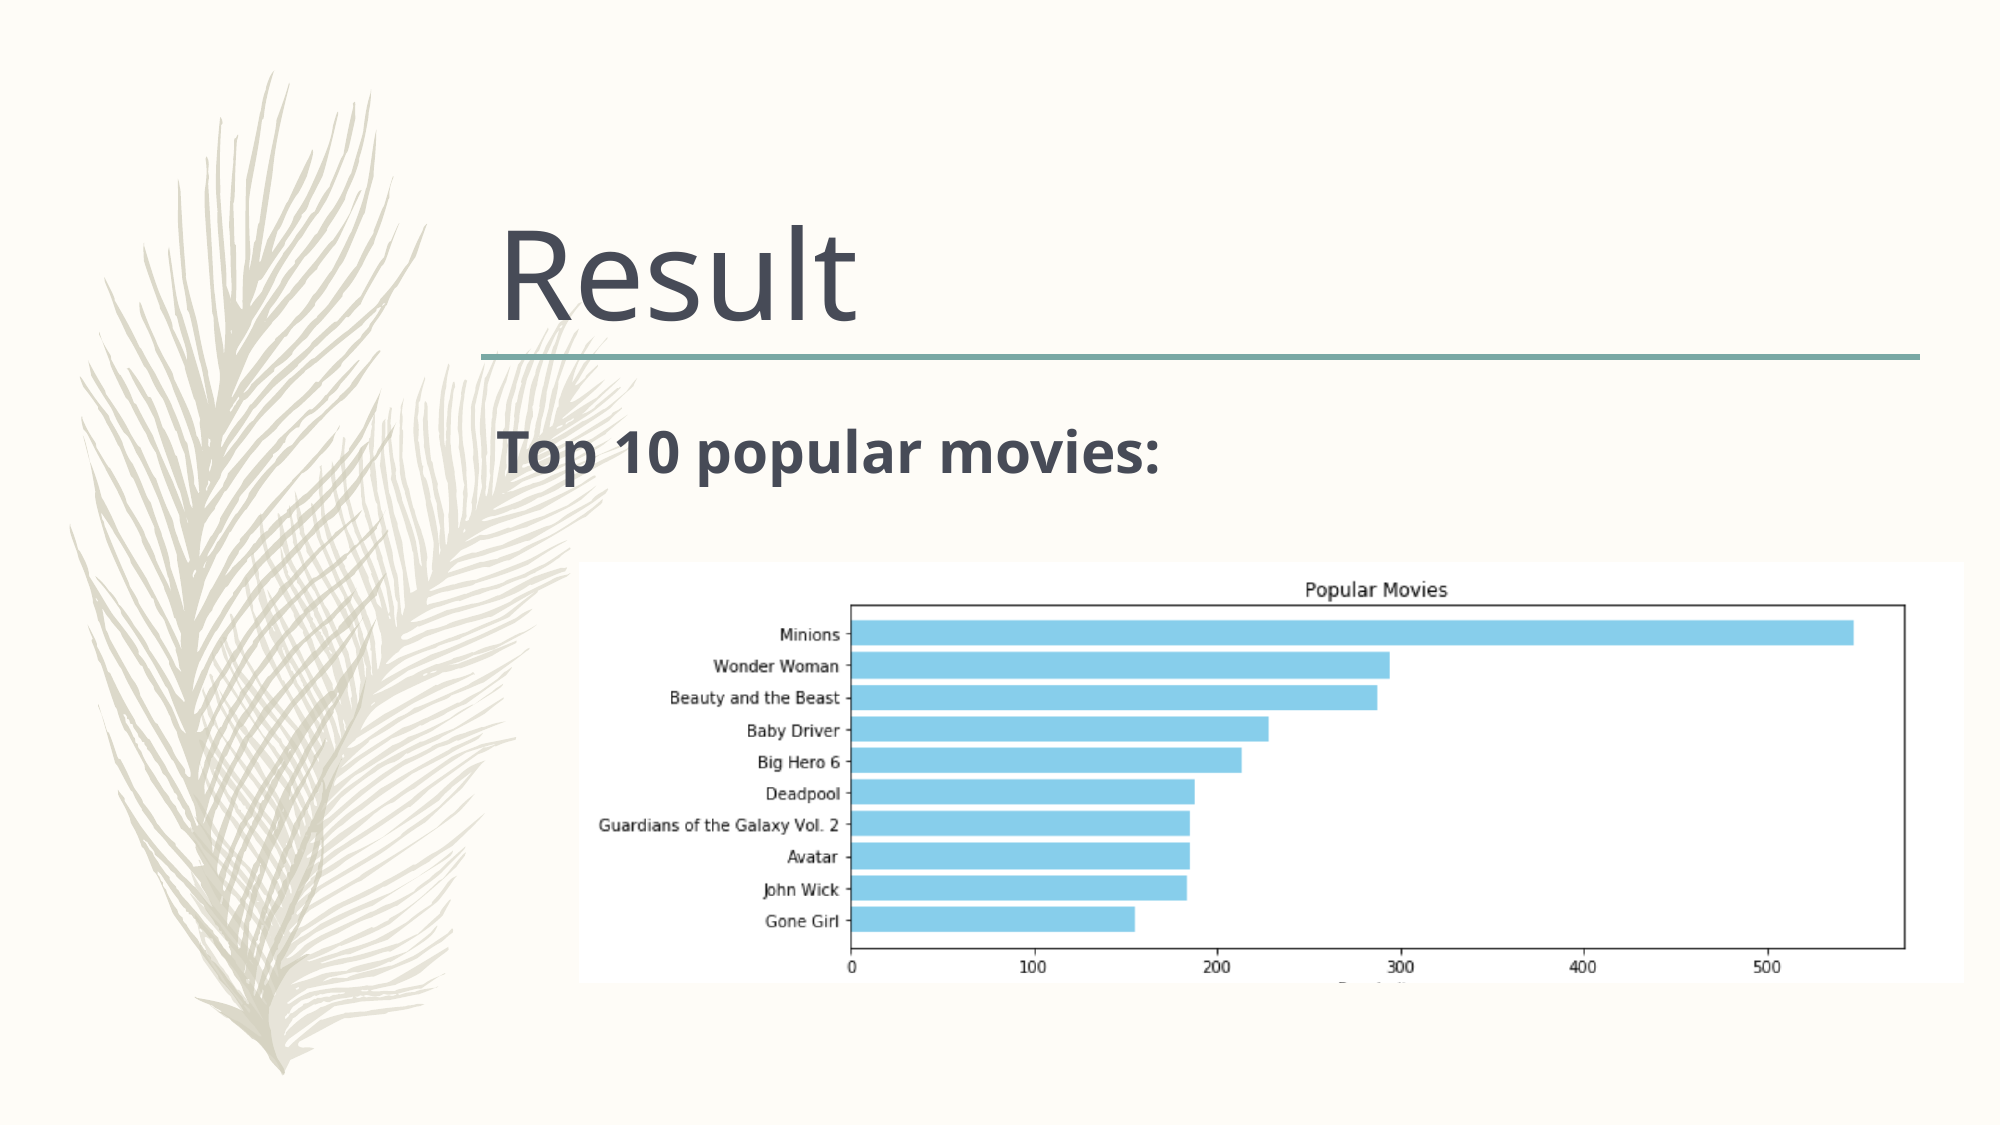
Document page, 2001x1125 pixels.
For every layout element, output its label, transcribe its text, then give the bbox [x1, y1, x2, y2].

list Top 10 popular movies: [481, 451, 1920, 999]
text_box Result [481, 194, 1920, 451]
picture [579, 562, 1964, 984]
